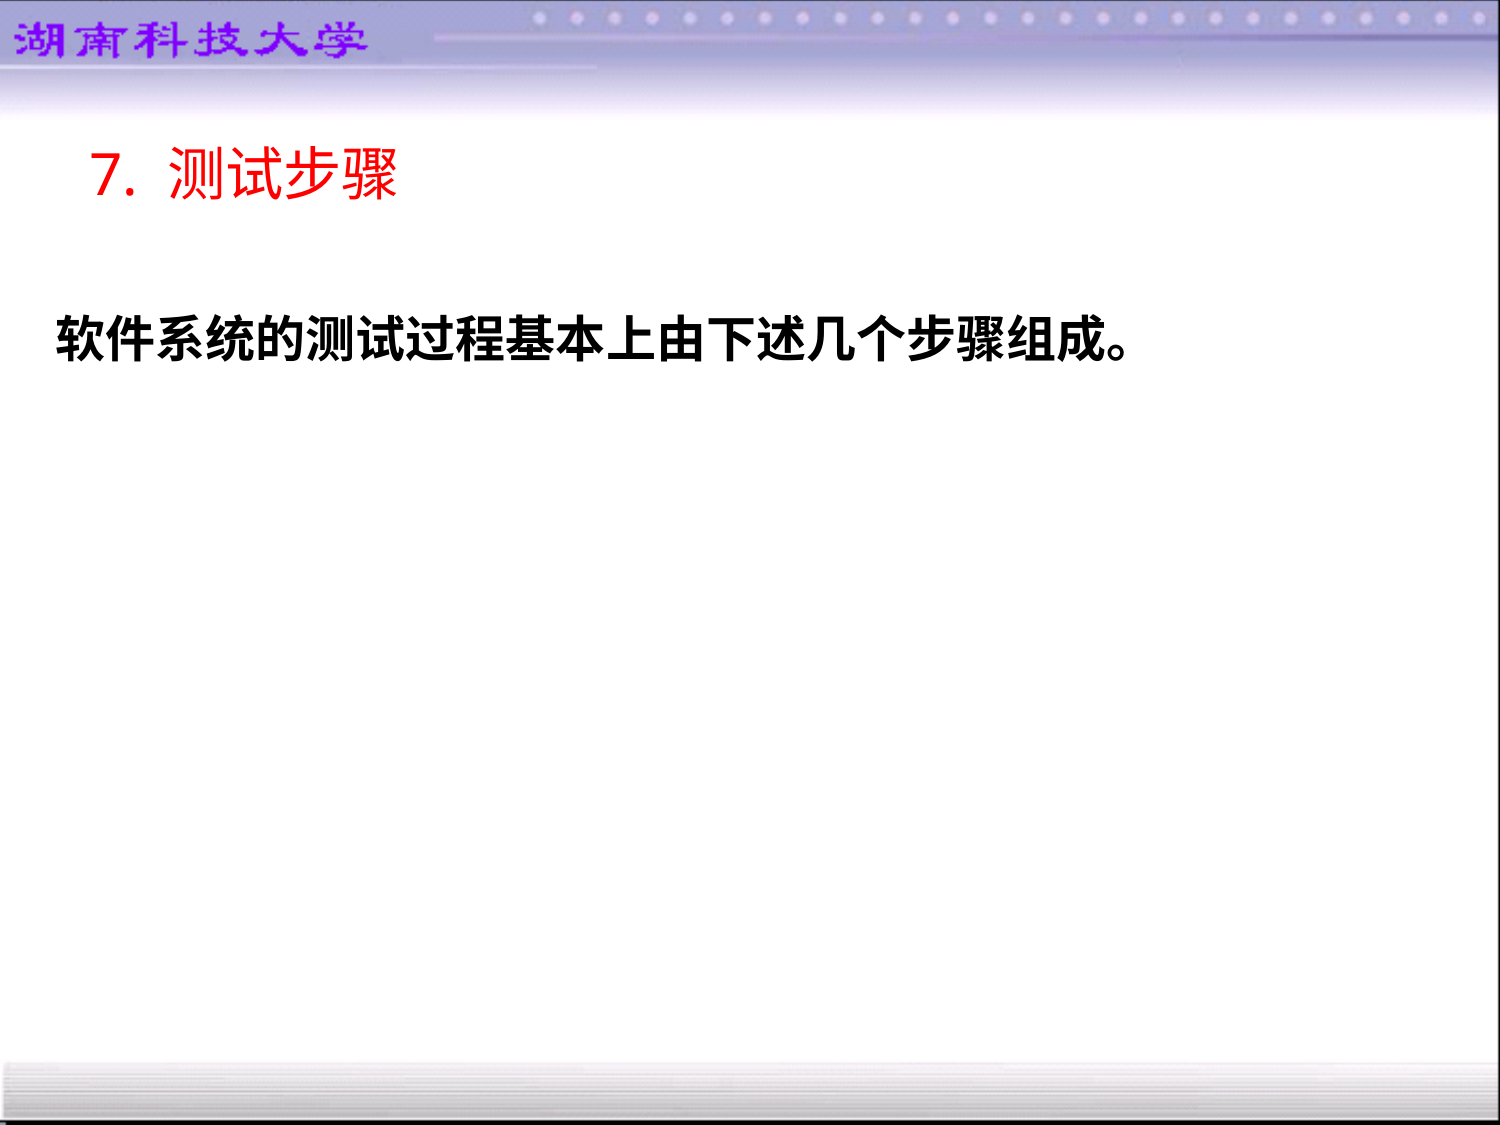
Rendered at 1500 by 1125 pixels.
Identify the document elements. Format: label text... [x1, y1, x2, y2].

text_box 7. 测试步骤 [74, 101, 416, 215]
text_box 软件系统的测试过程基本上由下述几个步骤组成。 [41, 290, 1471, 375]
picture [0, 0, 1500, 1125]
